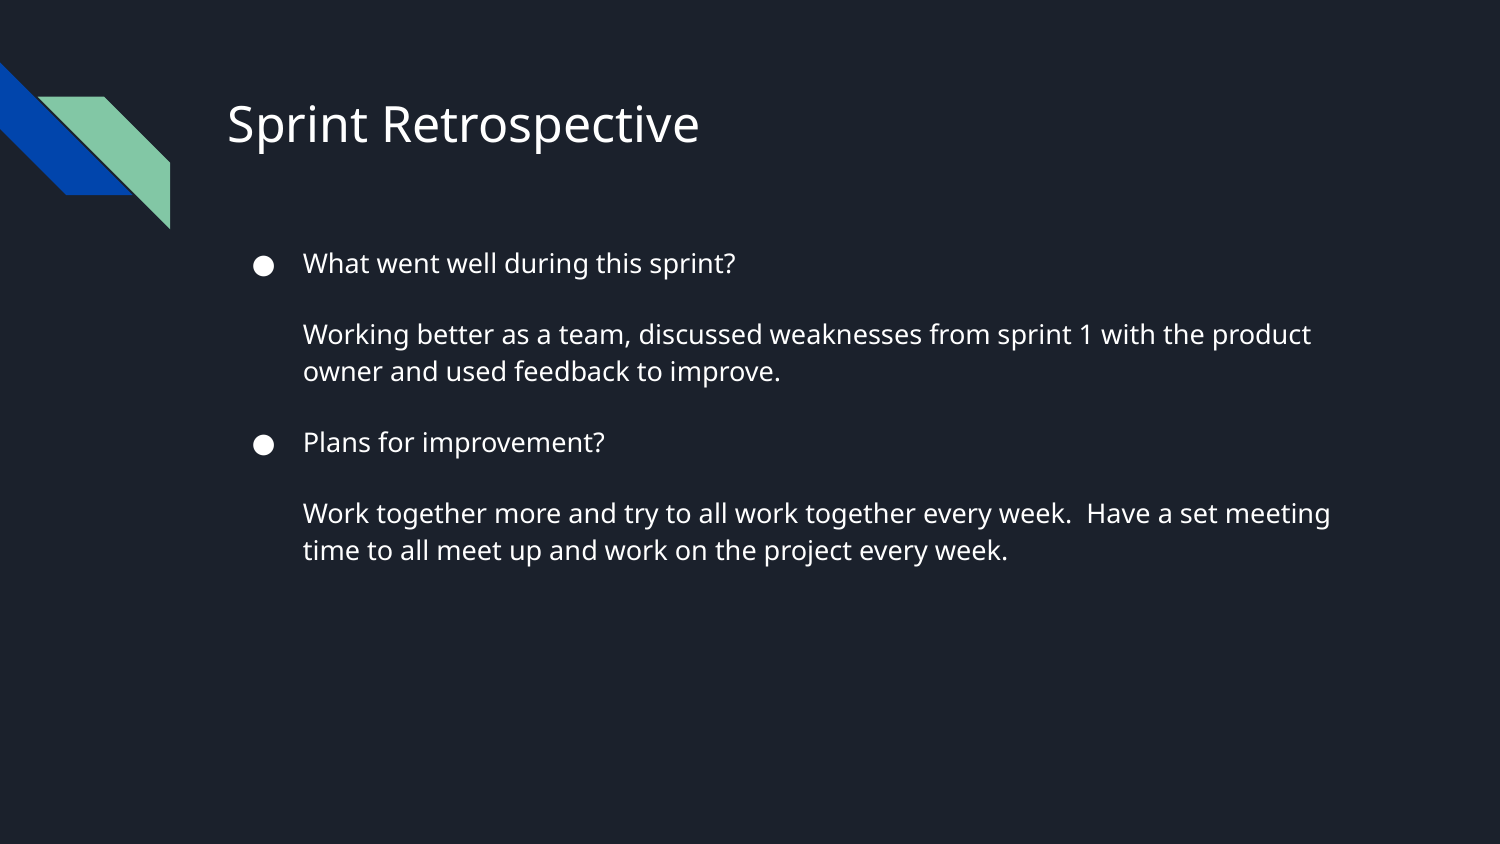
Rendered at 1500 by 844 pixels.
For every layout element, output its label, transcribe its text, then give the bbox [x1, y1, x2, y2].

title Sprint Retrospective [212, 77, 1368, 227]
list What went well during this sprint? Working better as a team, discussed weaknesses from sprint 1 with the product owner and used feedback to improve. Plans for improvement? Work together more and try to all work together every week. Have a set meeting time to all meet up and work on the project every week. [212, 227, 1368, 705]
